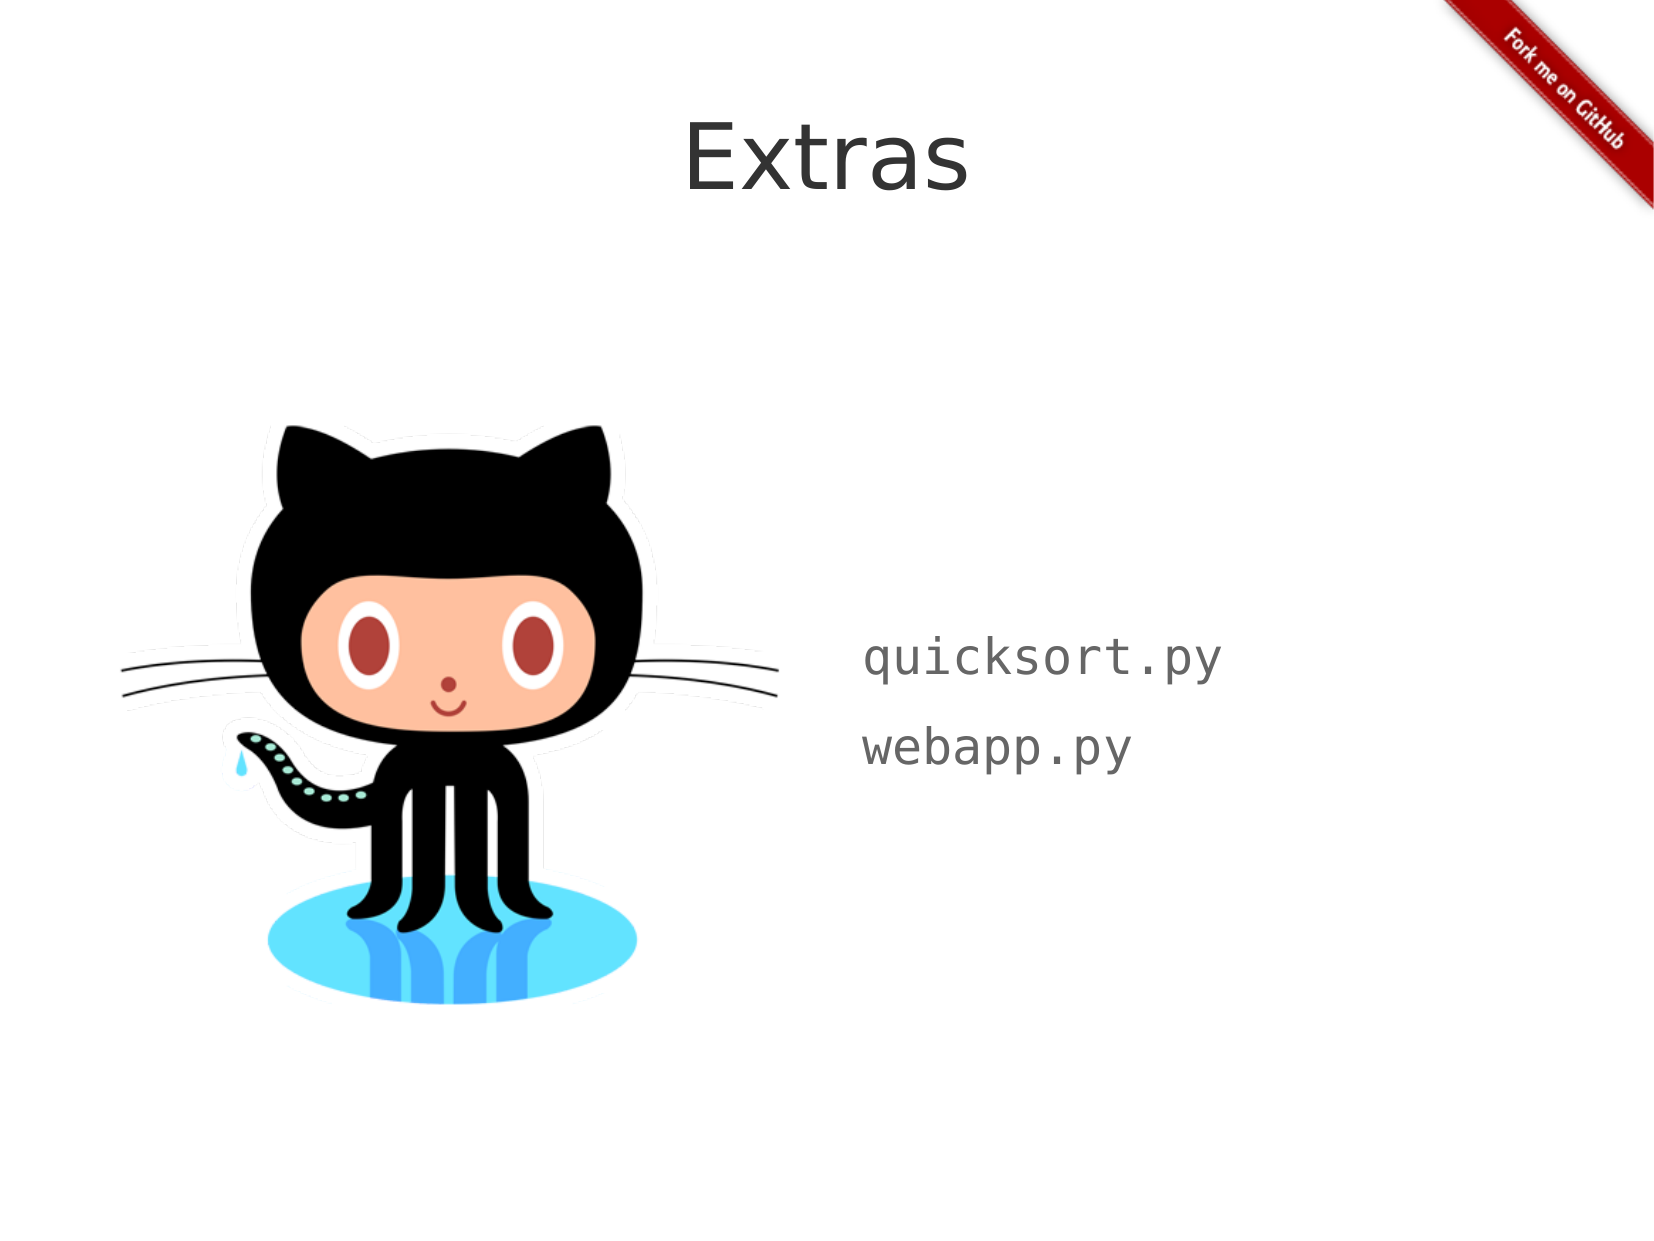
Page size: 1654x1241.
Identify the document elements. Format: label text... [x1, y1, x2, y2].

title Extras [82, 49, 1571, 257]
picture [82, 336, 809, 1063]
list quicksort.py webapp.py [845, 290, 1572, 1109]
picture [1420, 0, 1654, 233]
